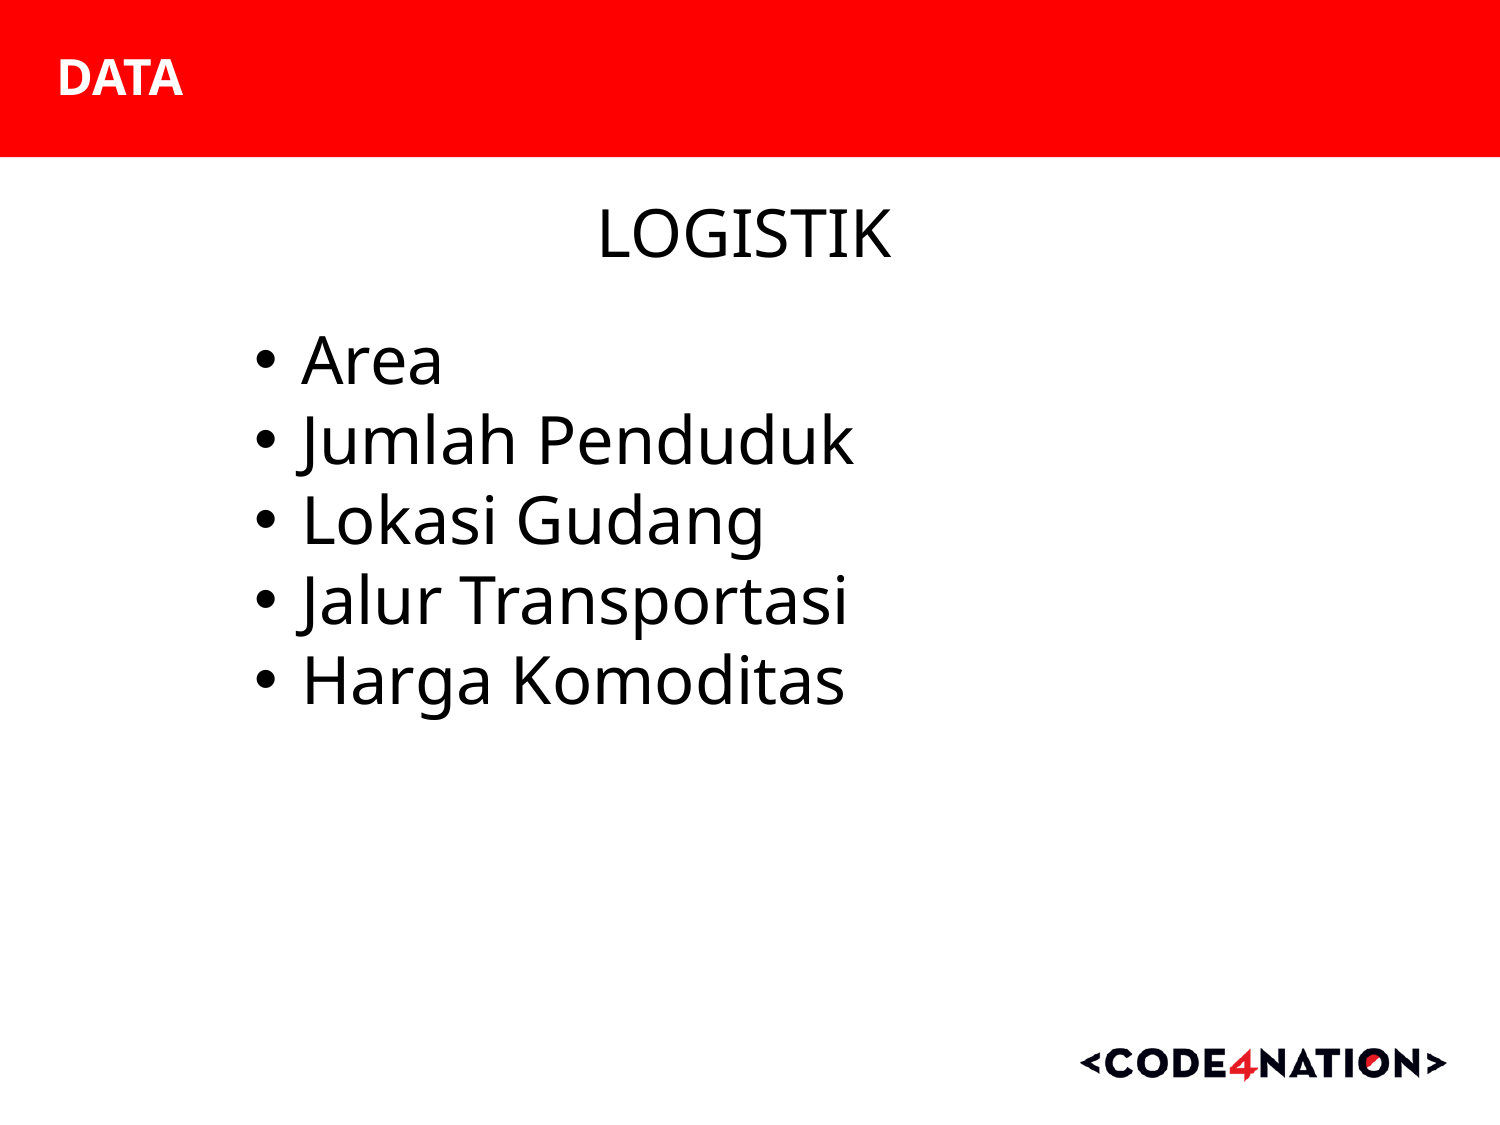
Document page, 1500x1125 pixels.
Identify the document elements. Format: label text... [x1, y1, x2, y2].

text_box [0, 0, 1500, 159]
text_box LOGISTIK [147, 183, 1341, 278]
picture [1055, 1022, 1471, 1102]
text_box Area Jumlah Penduduk Lokasi Gudang Jalur Transportasi Harga Komoditas [239, 310, 1258, 771]
text_box DATA [41, 37, 455, 113]
